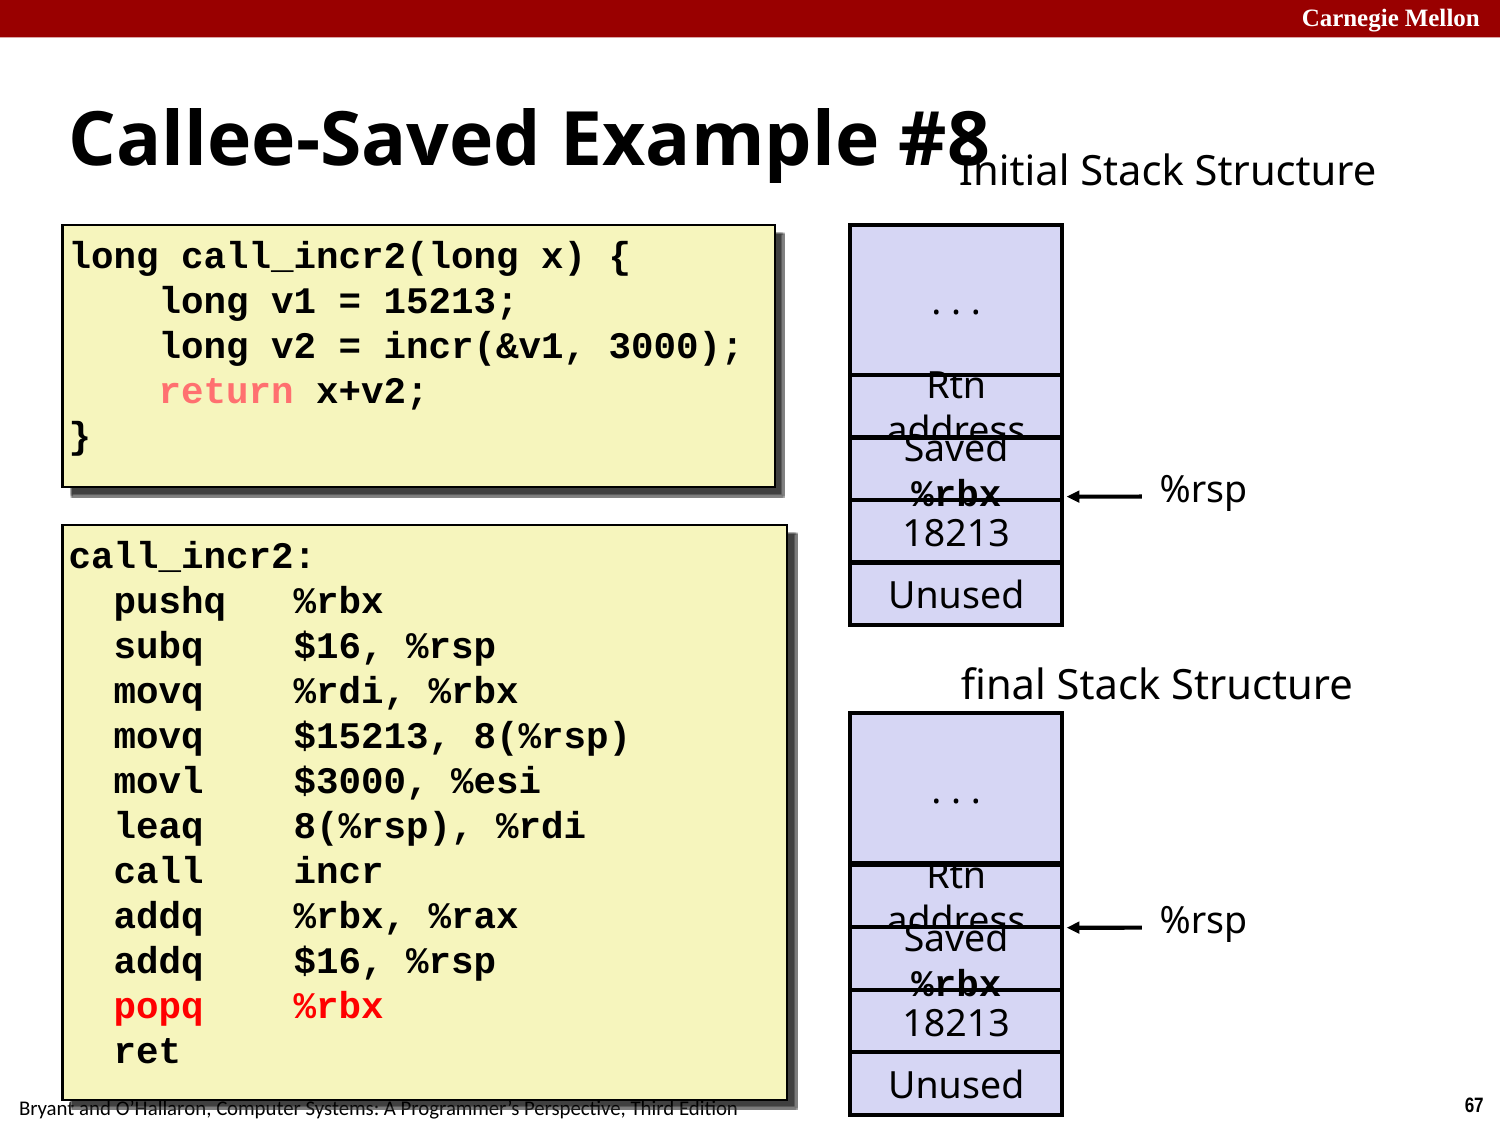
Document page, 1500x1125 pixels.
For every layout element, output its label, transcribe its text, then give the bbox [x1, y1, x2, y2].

text_box 18213 [849, 500, 1063, 562]
text_box Saved %rbx [849, 927, 1063, 990]
text_box . . . [849, 224, 1063, 374]
text_box call_incr2: pushq %rbx subq $16, %rsp movq %rdi, %rbx movq $15213, 8(%rsp) movl $3000, %esi leaq 8(%rsp), %rdi call incr addq %rbx, %rax addq $16, %rsp popq %rbx ret [62, 525, 788, 1100]
text_box [1066, 490, 1142, 503]
text_box Unused [849, 1052, 1063, 1115]
text_box %rsp [1153, 459, 1254, 517]
text_box long call_incr2(long x) { long v1 = 15213; long v2 = incr(&v1, 3000); return x+v2; } [62, 224, 775, 488]
text_box Rtn address [849, 864, 1063, 927]
text_box final Stack Structure [954, 652, 1360, 715]
title Callee-Saved Example #8 [62, 41, 1438, 230]
text_box %rsp [1153, 890, 1254, 948]
text_box Initial Stack Structure [952, 137, 1383, 200]
text_box [1066, 921, 1142, 934]
text_box 18213 [849, 990, 1063, 1052]
text_box Rtn address [849, 374, 1063, 437]
text_box Unused [849, 562, 1063, 625]
text_box Saved %rbx [849, 437, 1063, 500]
text_box . . . [849, 713, 1063, 864]
